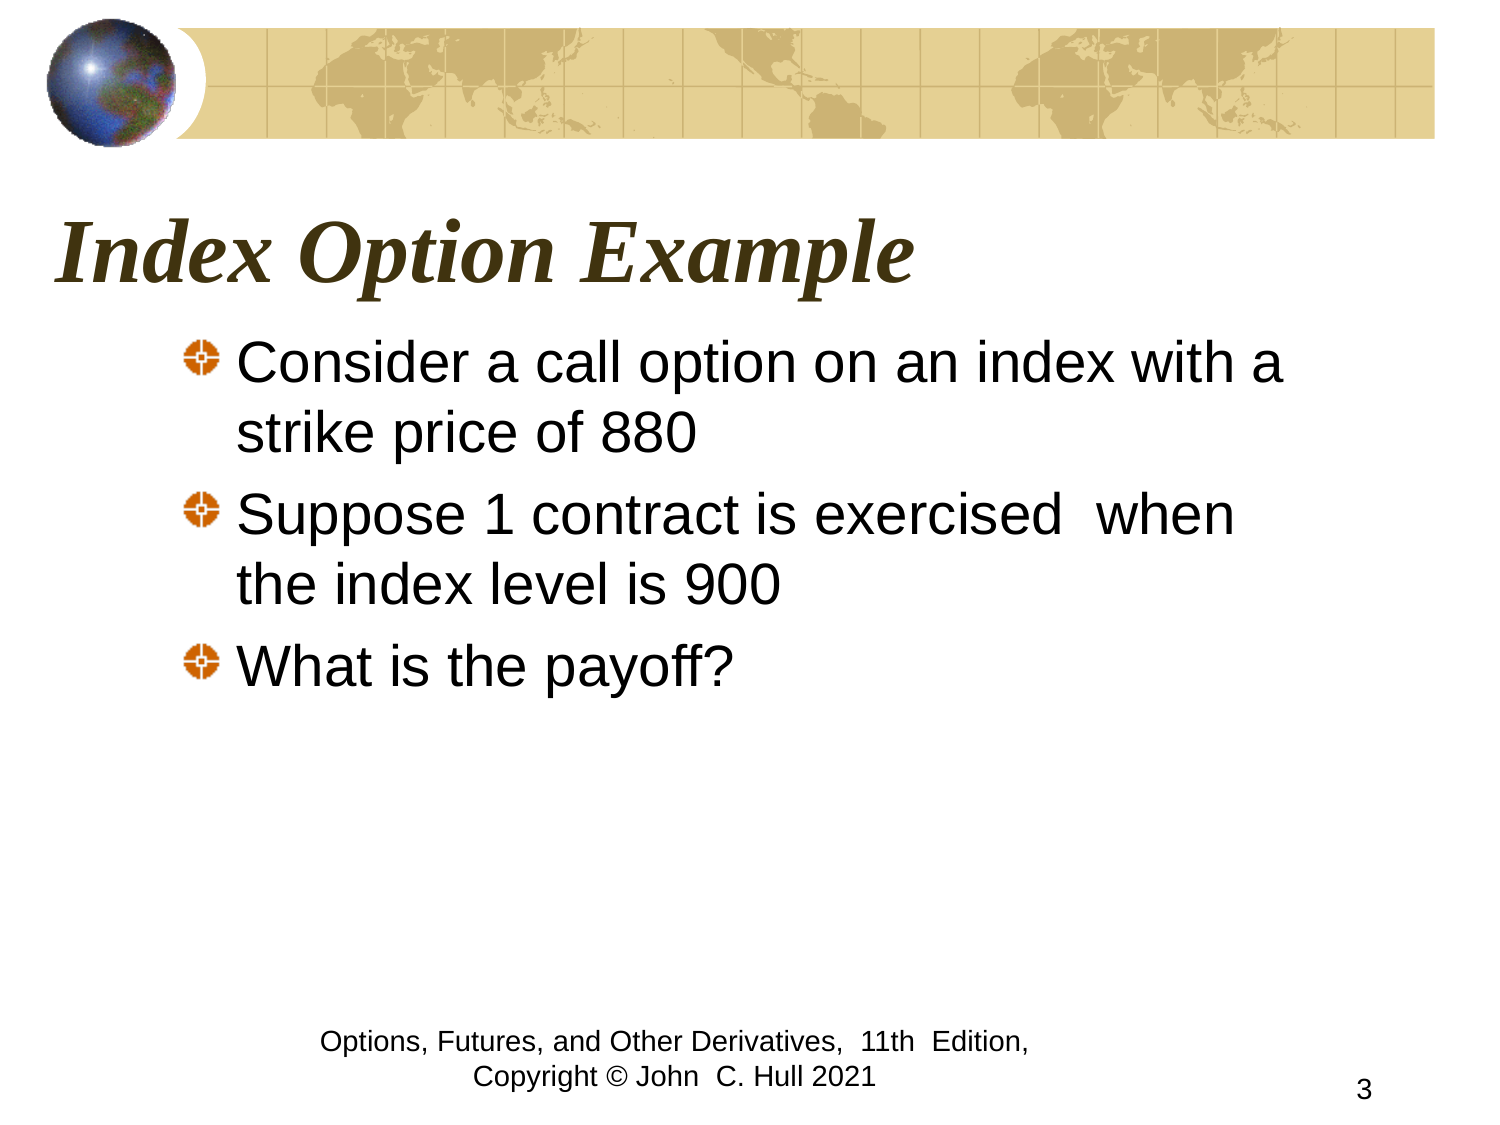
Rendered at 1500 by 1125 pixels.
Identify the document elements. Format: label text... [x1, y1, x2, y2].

list Consider a call option on an index with a strike price of 880 Suppose 1 contract is exercised when the index level is 900 What is the payoff? [165, 316, 1309, 957]
picture [180, 338, 222, 380]
footer Options, Futures, and Other Derivatives, 11th Edition, Copyright © John C. Hull 2021 [262, 1024, 1088, 1101]
slide_number 3 [1074, 1037, 1388, 1113]
picture [180, 490, 222, 532]
picture [180, 642, 222, 684]
title Index Option Example [40, 152, 1316, 341]
picture [42, 14, 190, 151]
